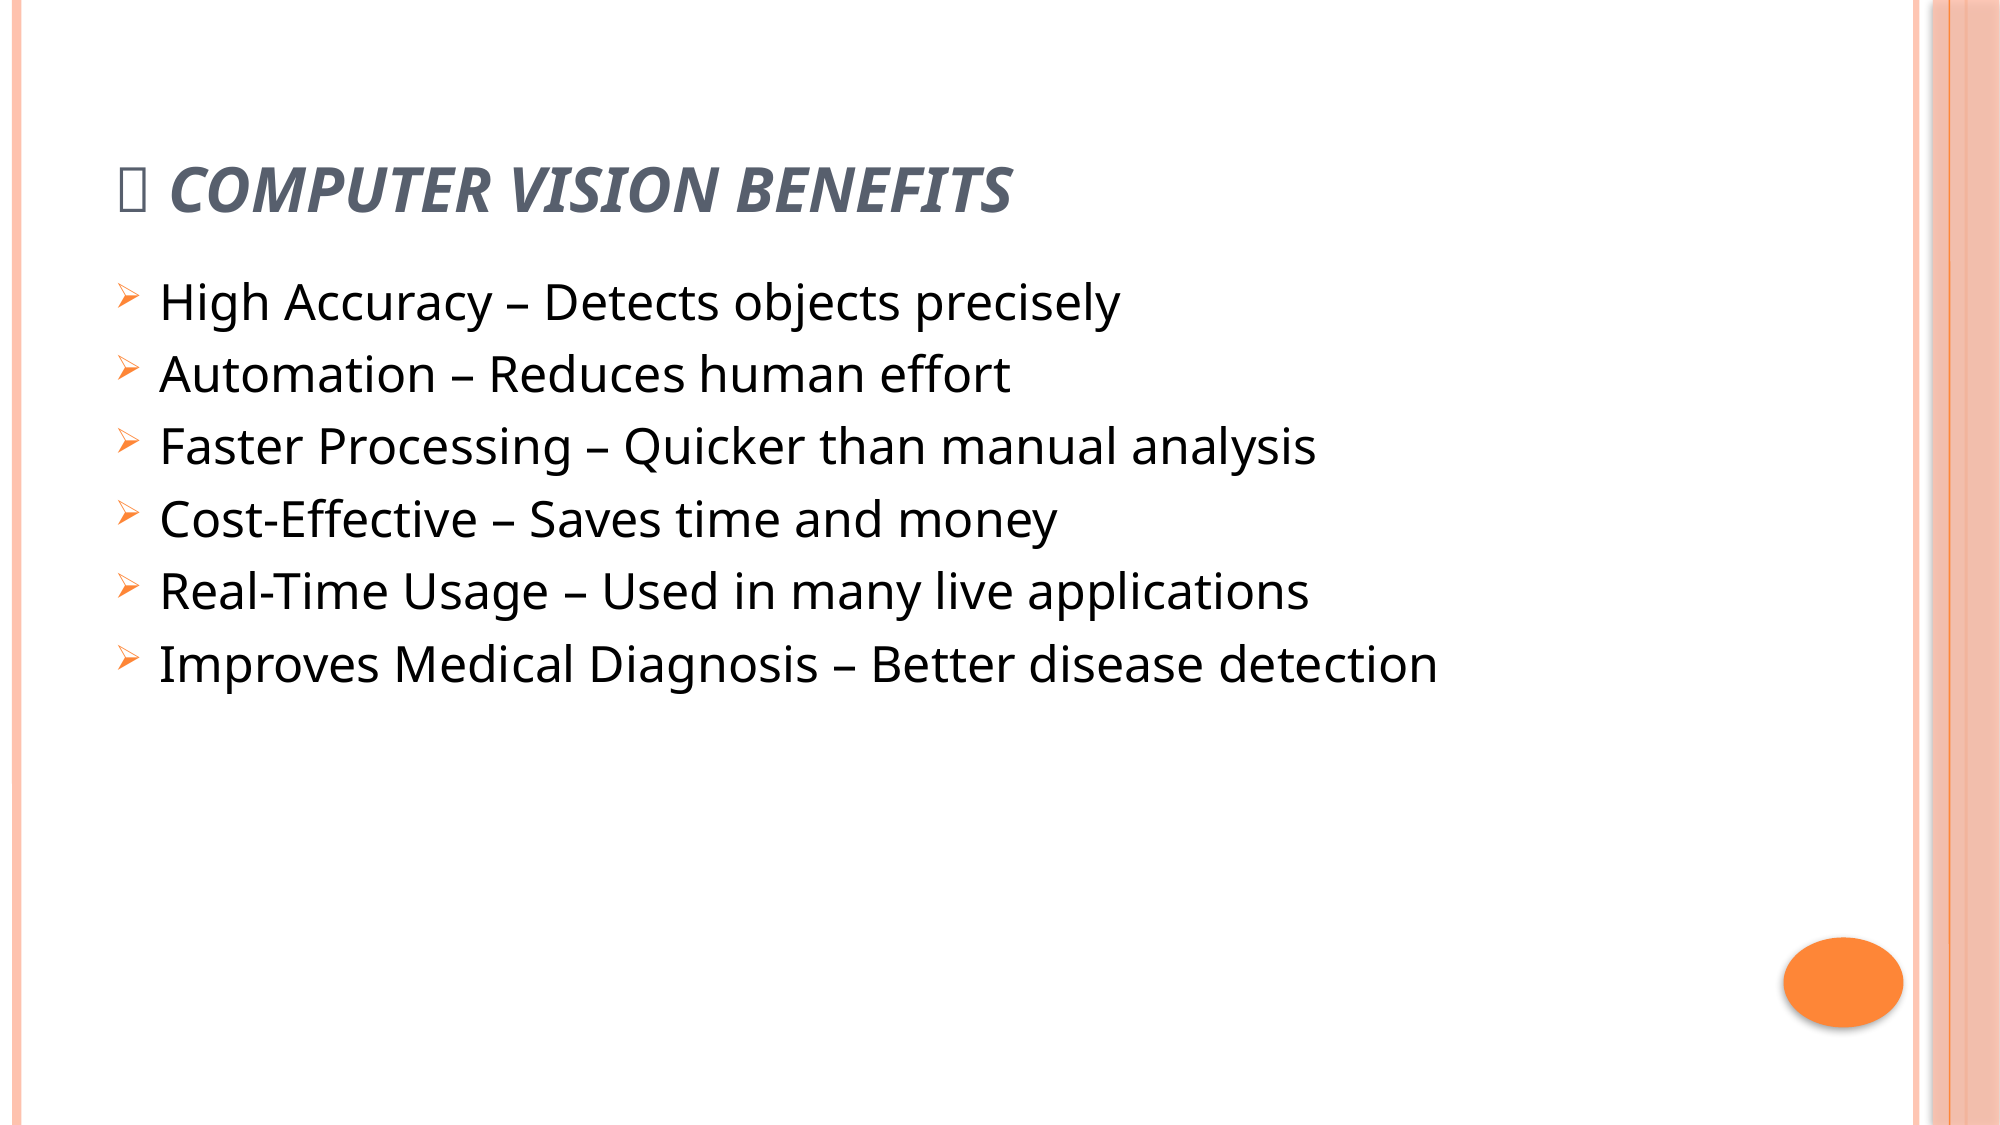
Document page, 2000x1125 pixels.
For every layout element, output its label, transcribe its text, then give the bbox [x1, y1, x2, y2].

title ✅ Computer Vision Benefits [99, 45, 1733, 233]
list High Accuracy – Detects objects precisely Automation – Reduces human effort Faster Processing – Quicker than manual analysis Cost-Effective – Saves time and money Real-Time Usage – Used in many live applications Improves Medical Diagnosis – Better disease detection [99, 262, 1733, 1062]
